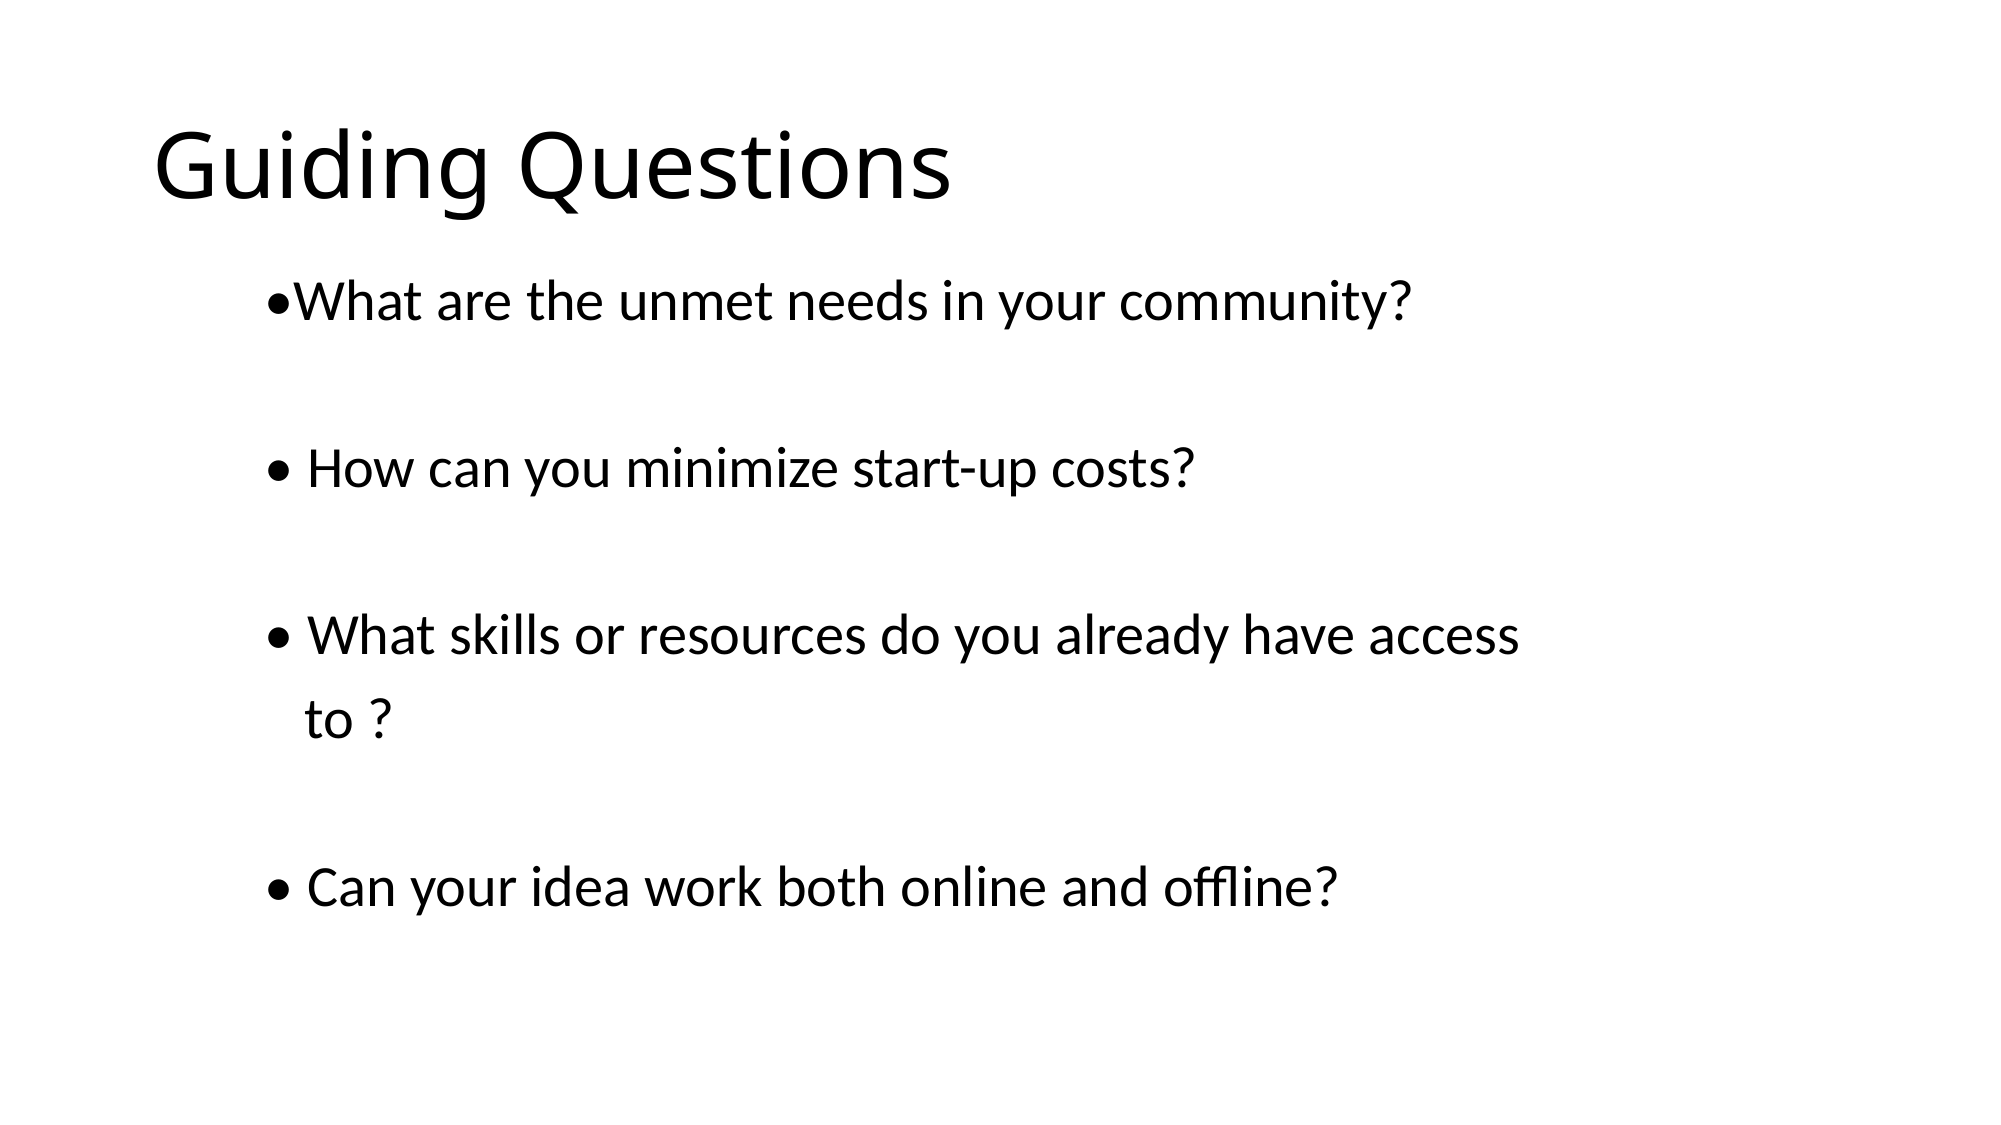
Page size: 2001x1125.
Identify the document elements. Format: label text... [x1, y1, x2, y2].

list •What are the unmet needs in your community? • How can you minimize start-up costs? • What skills or resources do you already have access to ? • Can your idea work both online and offline? [249, 262, 1750, 1005]
title Guiding Questions [137, 59, 1863, 278]
